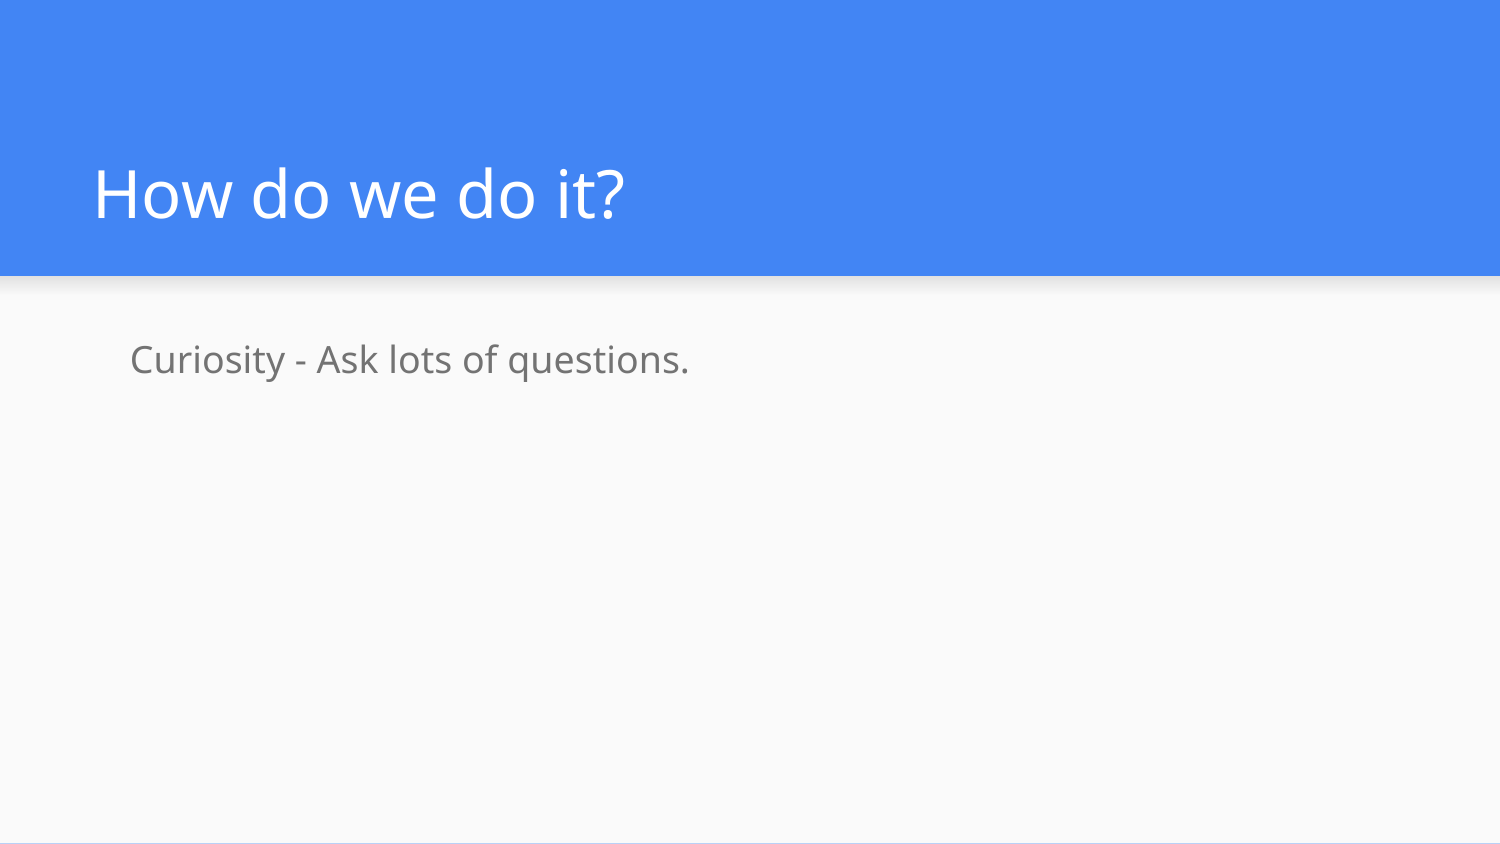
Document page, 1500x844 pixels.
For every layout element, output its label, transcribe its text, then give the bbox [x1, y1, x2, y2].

list Curiosity - Ask lots of questions. [77, 314, 1427, 760]
title How do we do it? [77, 121, 1427, 248]
